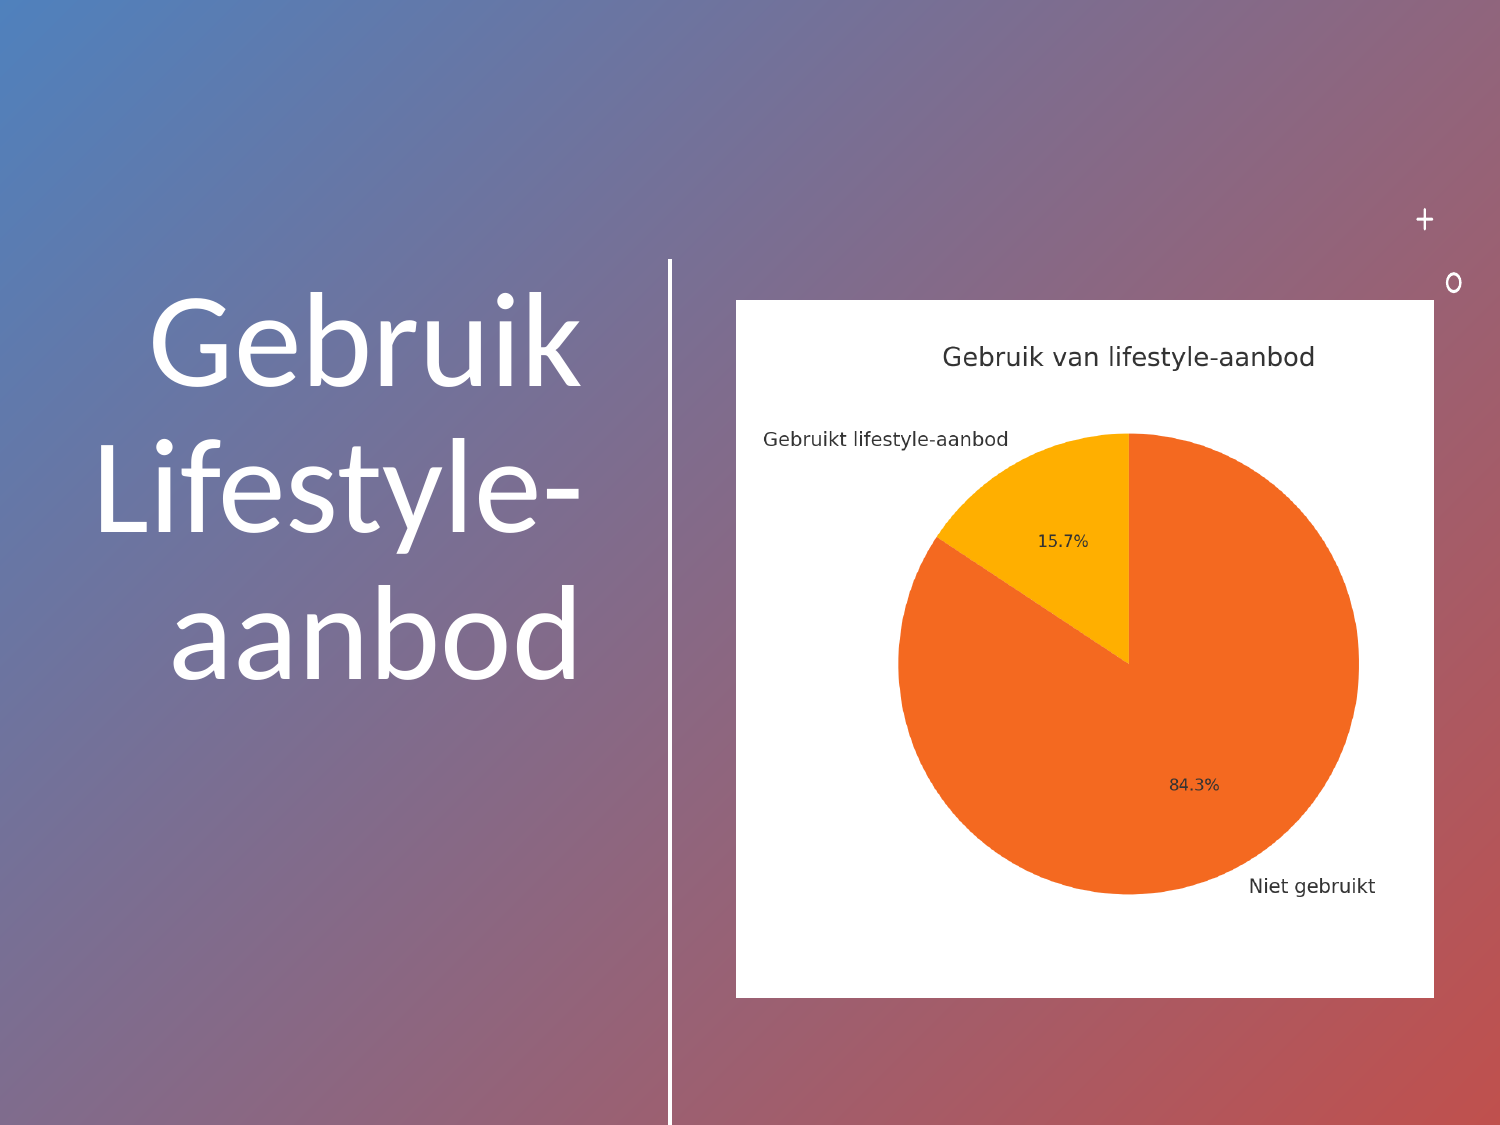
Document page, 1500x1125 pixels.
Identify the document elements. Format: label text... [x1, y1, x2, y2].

picture [736, 300, 1434, 998]
text_box [0, 0, 1500, 1125]
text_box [1415, 207, 1462, 294]
title Gebruik Lifestyle-aanbod [56, 262, 600, 858]
